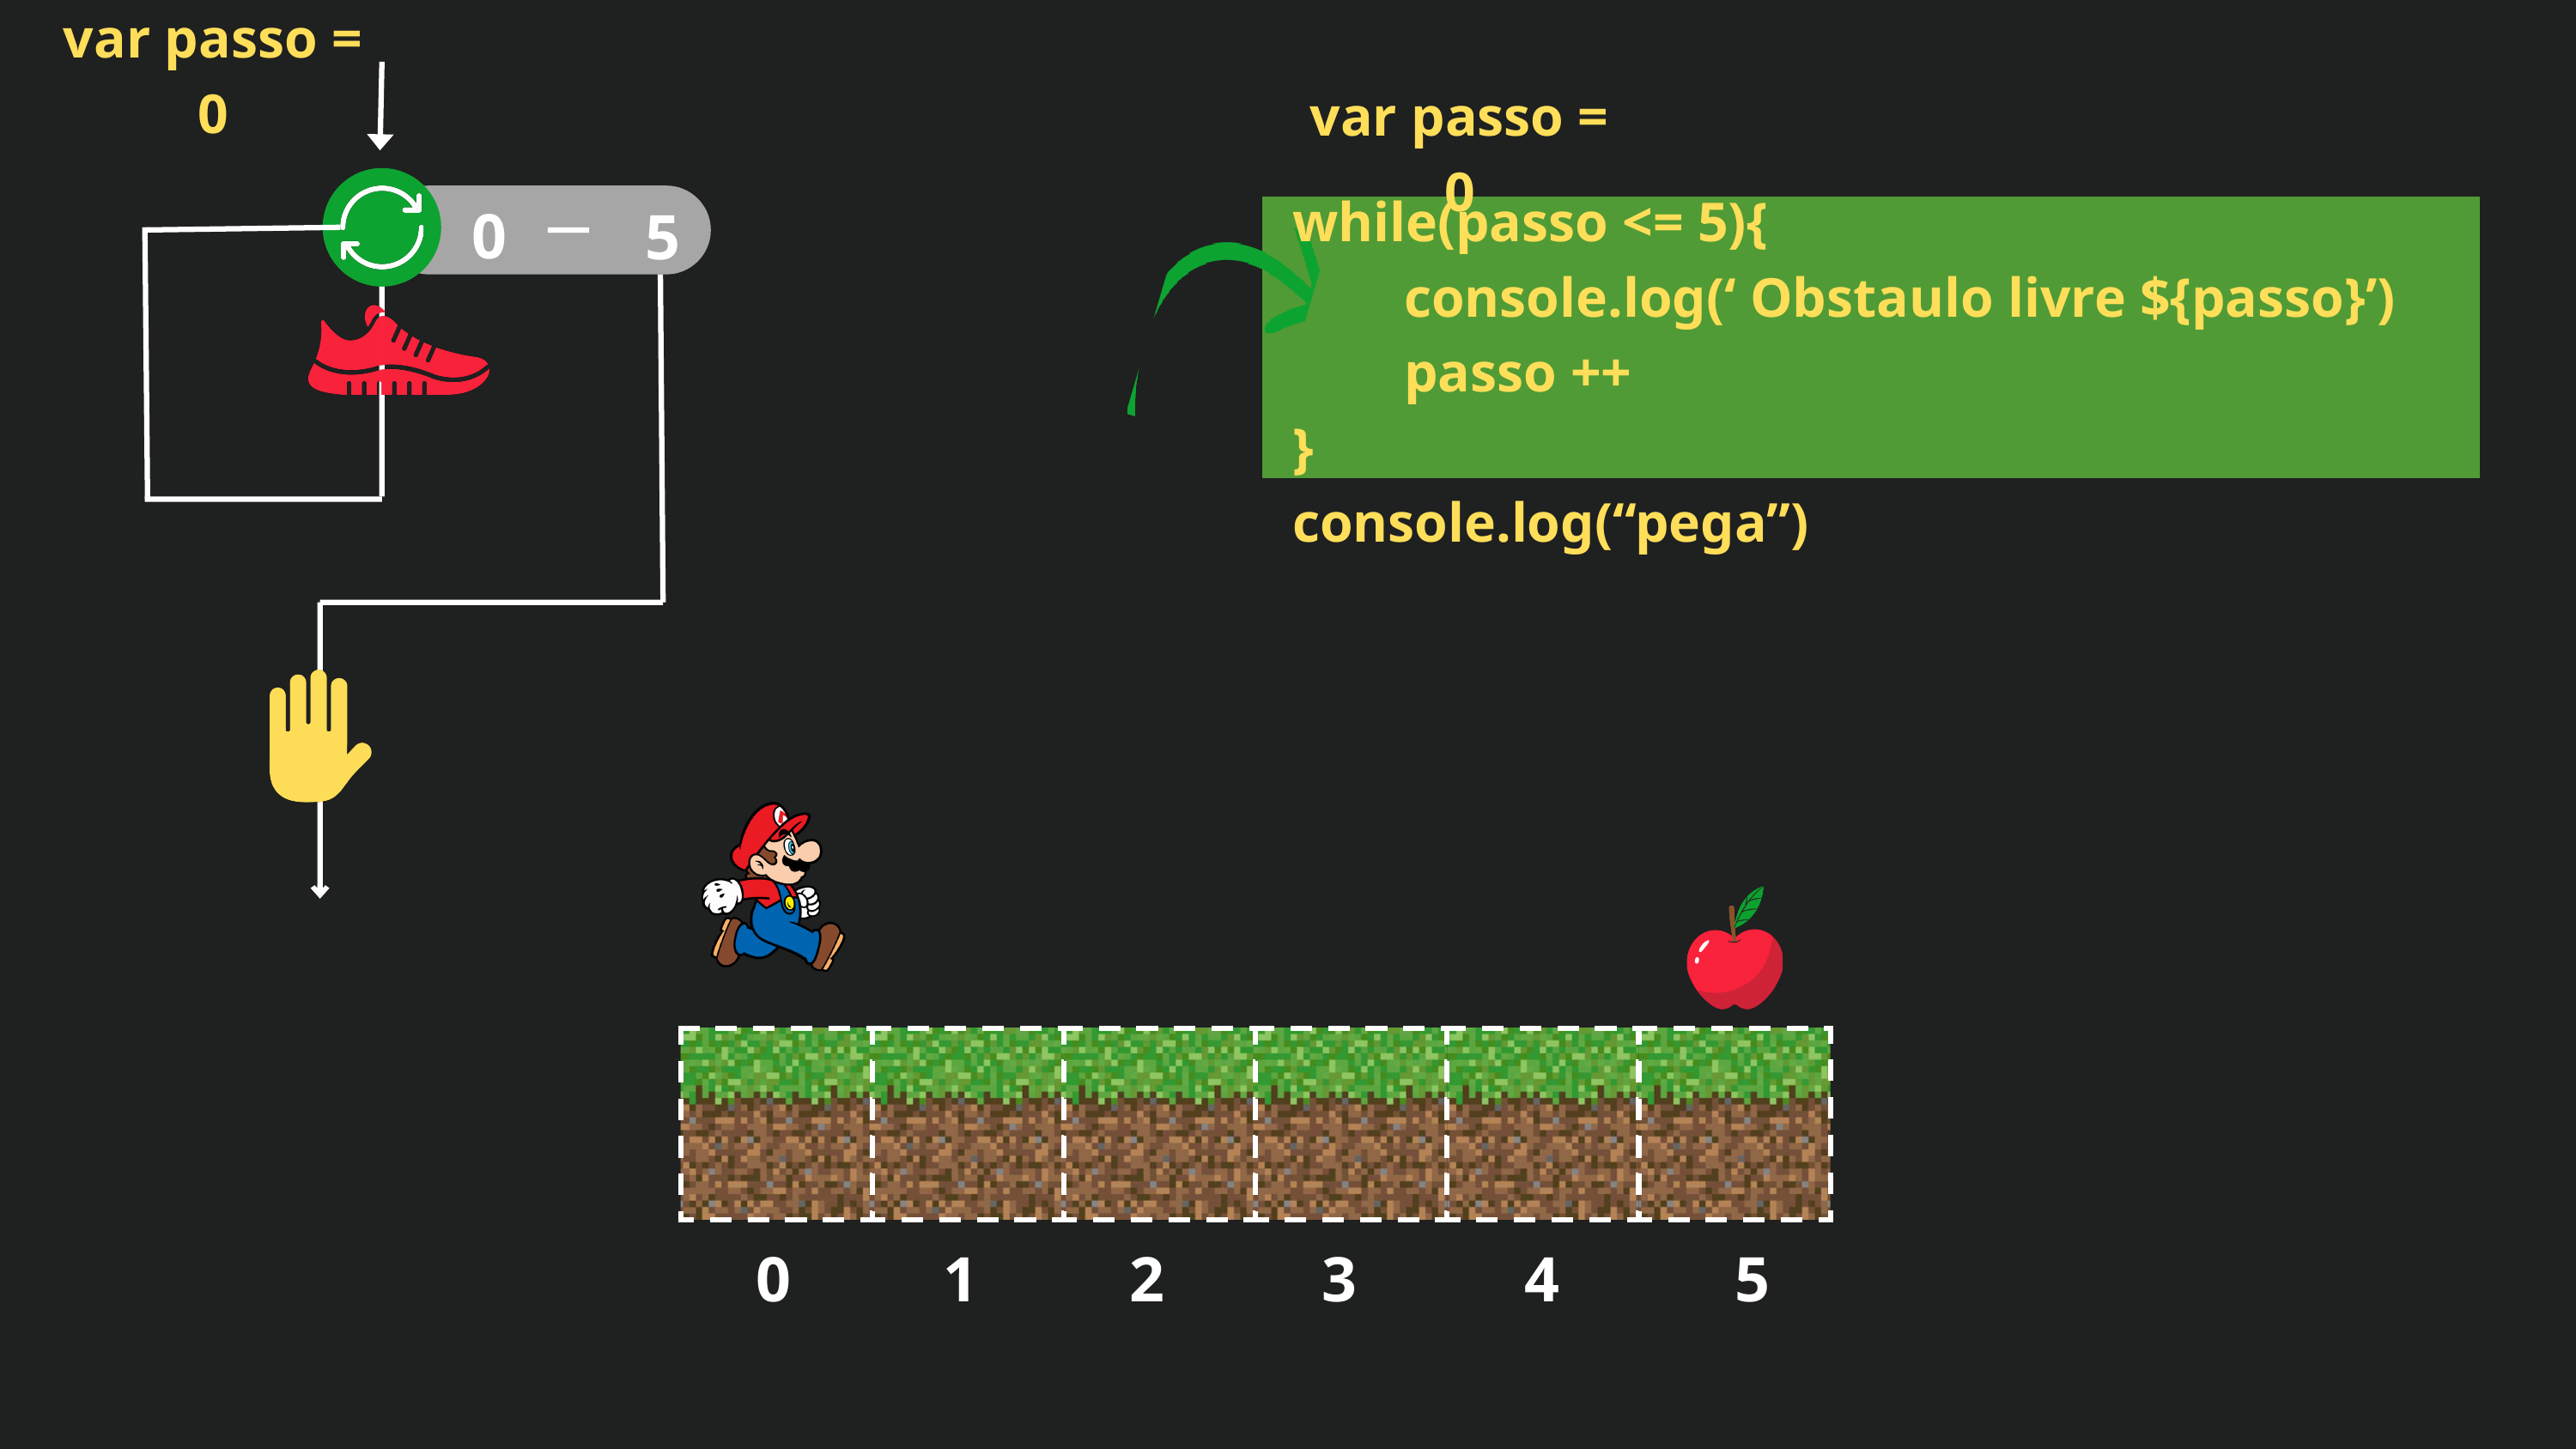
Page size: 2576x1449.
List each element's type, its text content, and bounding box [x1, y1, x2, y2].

text_box 0 [756, 1228, 792, 1314]
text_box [322, 167, 441, 288]
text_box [1255, 1028, 1445, 1221]
text_box 3 [1321, 1228, 1358, 1314]
text_box [701, 802, 846, 972]
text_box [680, 1028, 871, 1221]
text_box var passo = 0 [41, 0, 385, 144]
text_box [1126, 197, 1257, 452]
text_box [872, 1028, 1062, 1221]
text_box 1 [943, 1228, 979, 1400]
text_box while(passo <= 5){ console.log(‘ Obstaulo livre ${passo}’) passo ++ } console.log(“pega”) [1292, 177, 2515, 554]
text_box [1638, 1028, 1831, 1221]
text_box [1447, 1028, 1637, 1221]
text_box [1686, 886, 1783, 1010]
text_box var passo = 0 [1288, 71, 1631, 195]
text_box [1261, 197, 2480, 479]
text_box 5 [1735, 1228, 1771, 1314]
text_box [447, 185, 712, 275]
text_box [306, 304, 490, 395]
text_box [374, 139, 390, 151]
text_box 4 [1523, 1228, 1559, 1314]
text_box 2 [1129, 1228, 1165, 1400]
text_box [267, 670, 373, 803]
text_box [1063, 1028, 1254, 1221]
